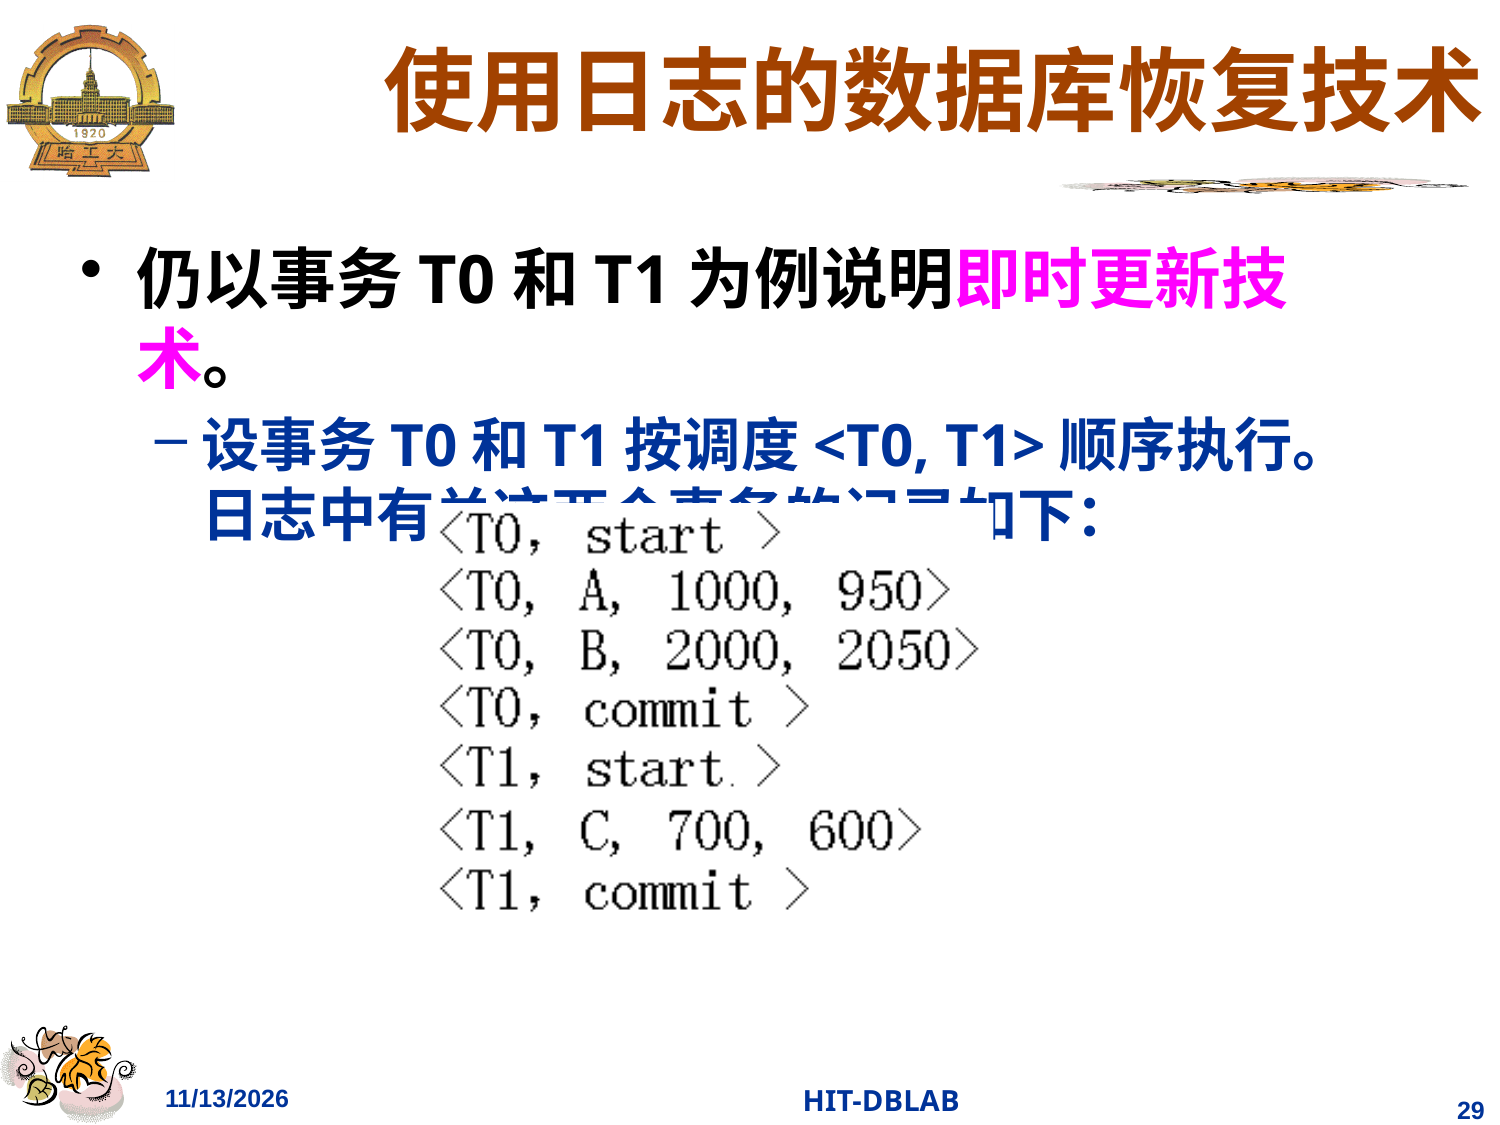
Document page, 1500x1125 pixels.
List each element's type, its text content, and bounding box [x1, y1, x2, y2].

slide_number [149, 1074, 413, 1125]
slide_number 29 [1437, 1087, 1500, 1125]
title 使用日志的数据库恢复技术 [348, 0, 1500, 176]
list 仍以事务T0和T1为例说明即时更新技术。 设事务T0和T1按调度<T0, T1>顺序执行。日志中有关这两个事务的记录如下： [64, 229, 1416, 973]
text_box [430, 503, 994, 922]
footer HIT-DBLAB [524, 1074, 1238, 1125]
picture [0, 24, 175, 182]
